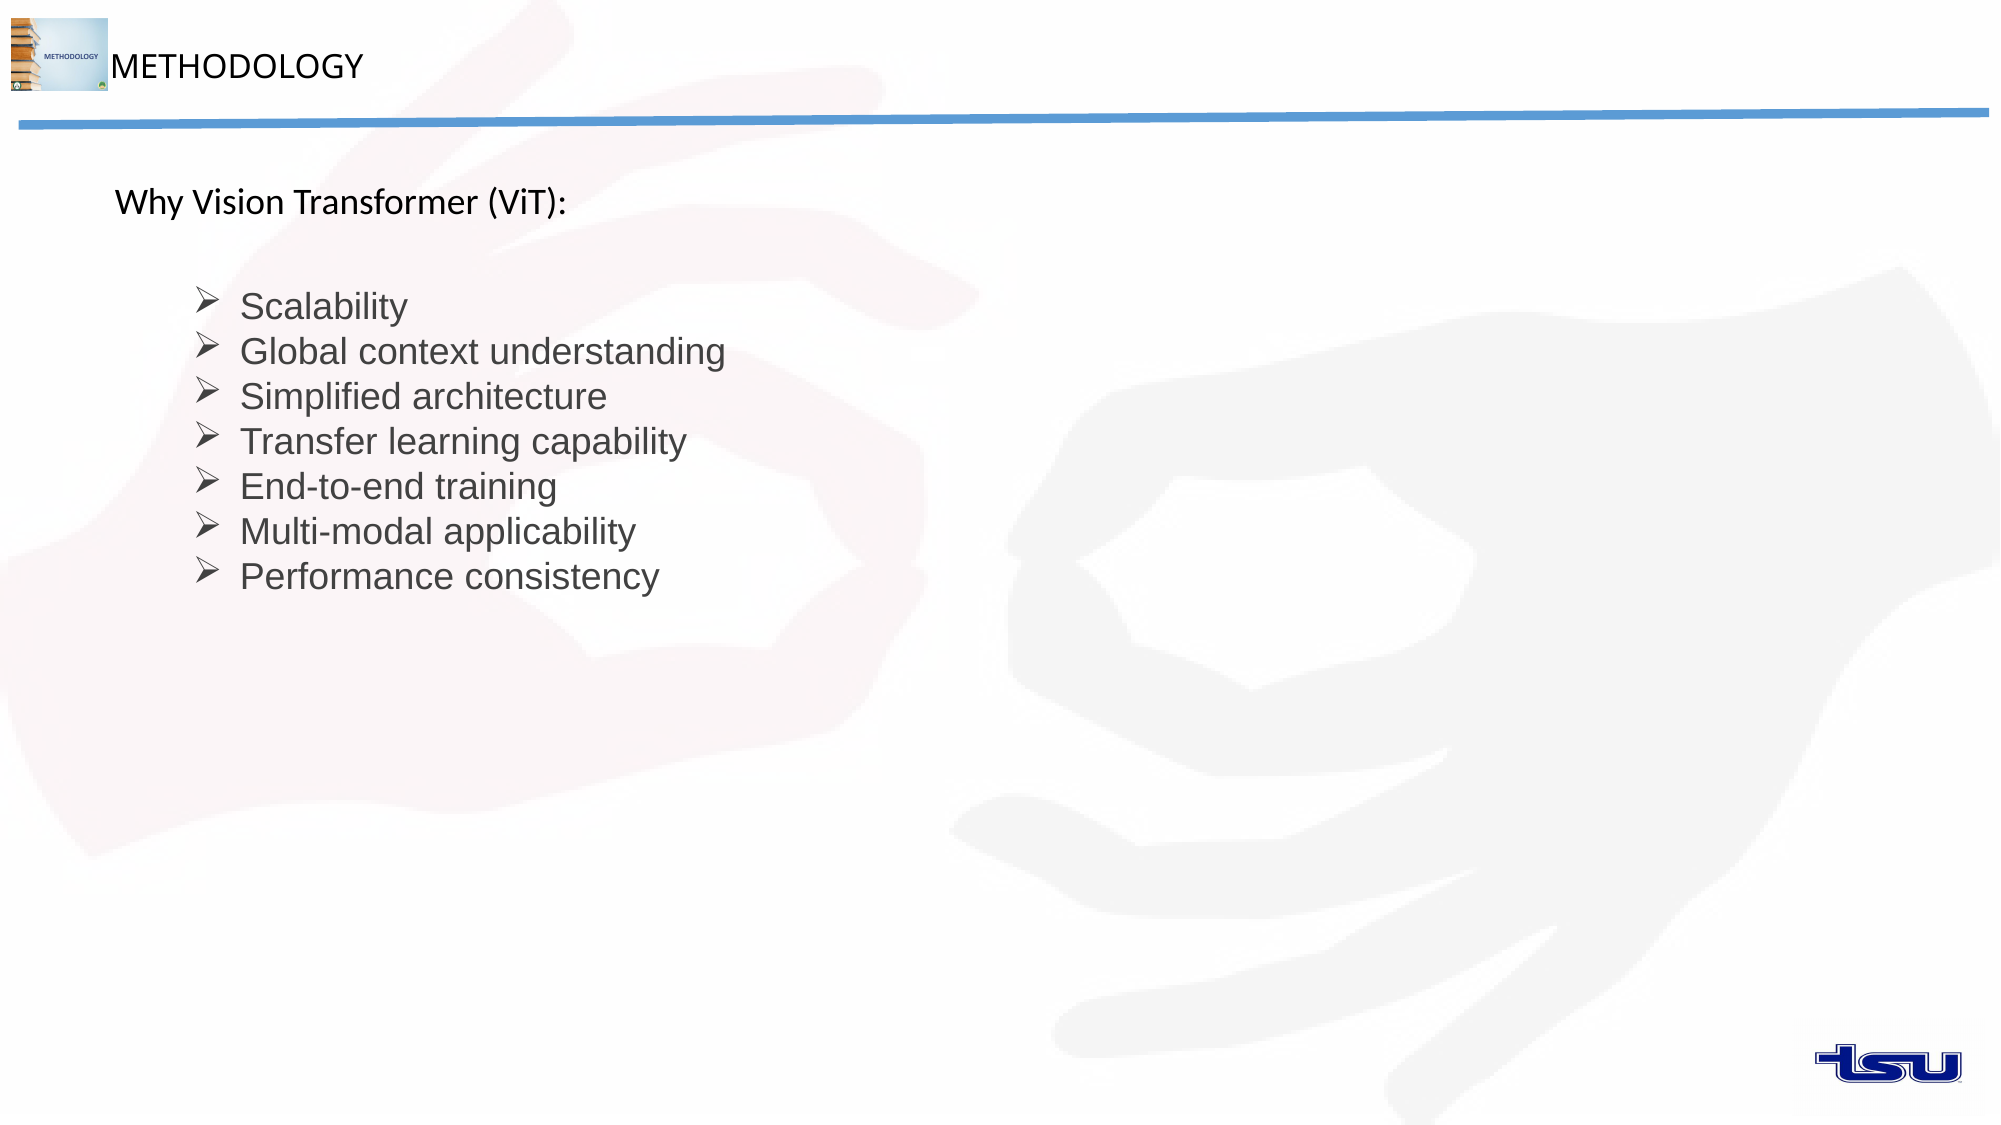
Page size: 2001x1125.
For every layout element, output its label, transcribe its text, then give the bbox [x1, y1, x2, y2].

picture [11, 18, 108, 91]
text_box Why Vision Transformer (ViT): [99, 169, 1044, 230]
text_box Scalability Global context understanding Simplified architecture Transfer learning capability End-to-end training Multi-modal applicability Performance consistency [178, 274, 894, 605]
text_box METHODOLOGY [18, 12, 660, 98]
picture [1792, 1018, 1985, 1116]
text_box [18, 112, 1990, 125]
